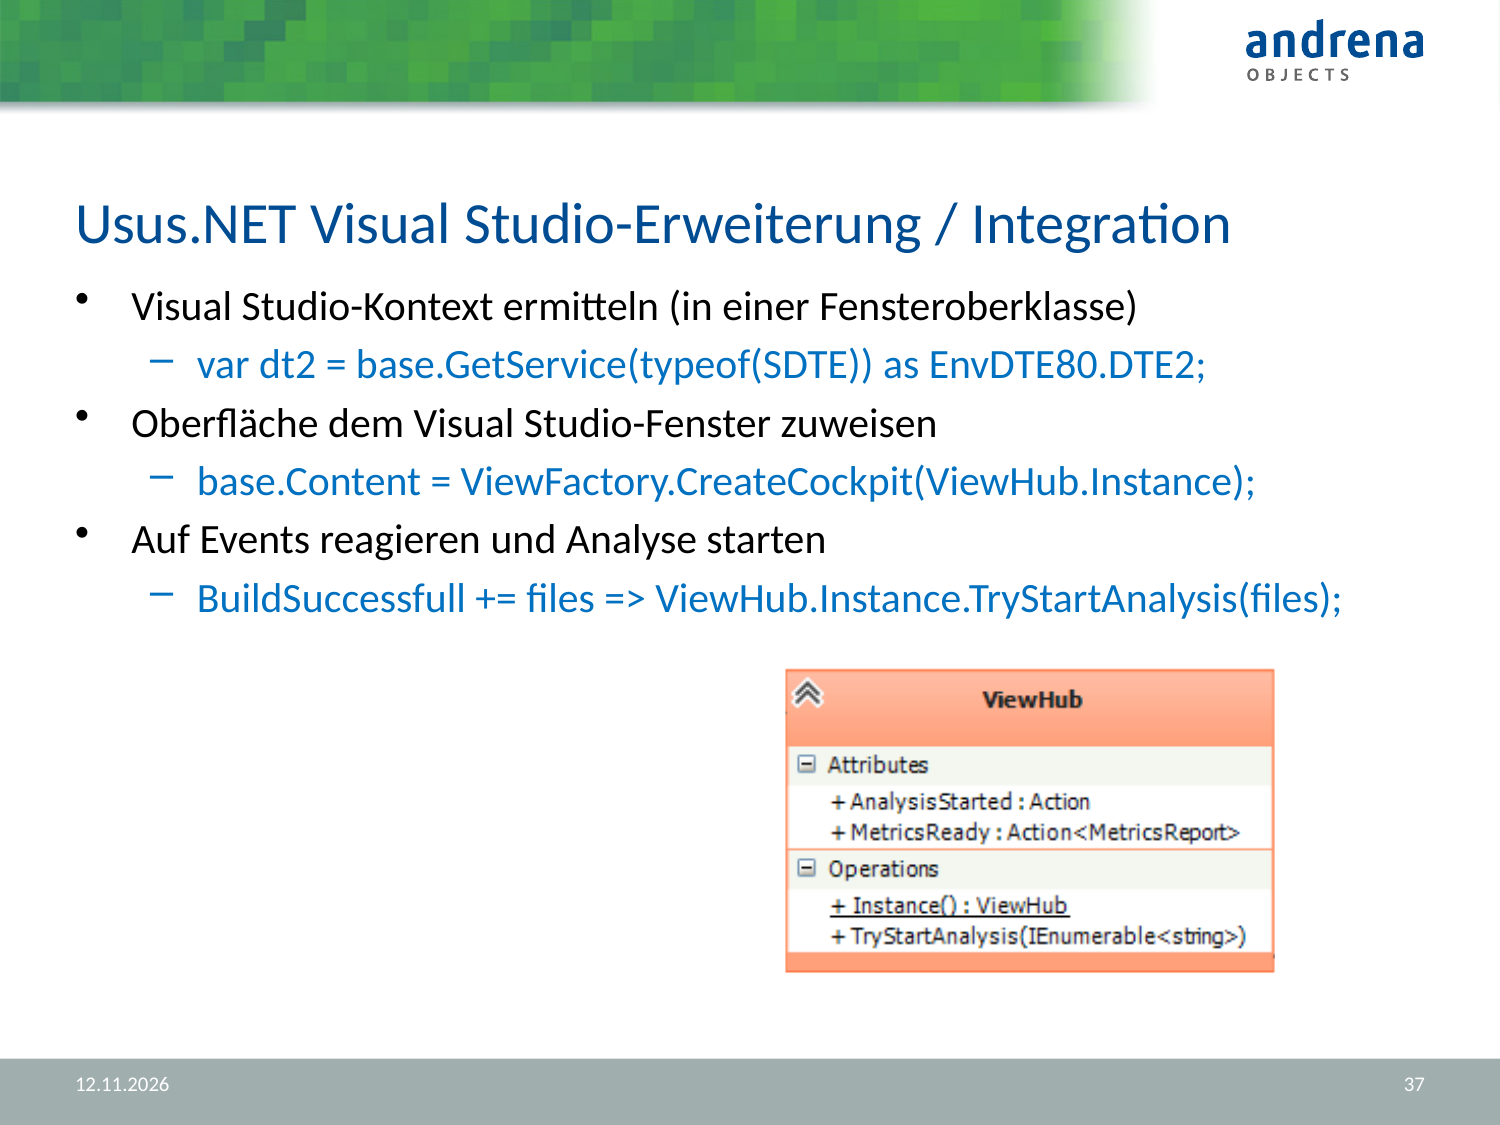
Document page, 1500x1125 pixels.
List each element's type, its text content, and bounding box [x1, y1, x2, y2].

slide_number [74, 1070, 426, 1107]
picture [785, 668, 1275, 975]
list Visual Studio-Kontext ermitteln (in einer Fensteroberklasse) var dt2 = base.GetService(typeof(SDTE)) as EnvDTE80.DTE2; Oberfläche dem Visual Studio-Fenster zuweisen base.Content = ViewFactory.CreateCockpit(ViewHub.Instance); Auf Events reagieren und Analyse starten BuildSuccessfull += files => ViewHub.Instance.TryStartAnalysis(files); [74, 278, 1426, 1006]
title Usus.NET Visual Studio-Erweiterung / Integration [74, 101, 1426, 256]
picture [0, 0, 1500, 114]
slide_number 37 [1074, 1070, 1426, 1107]
